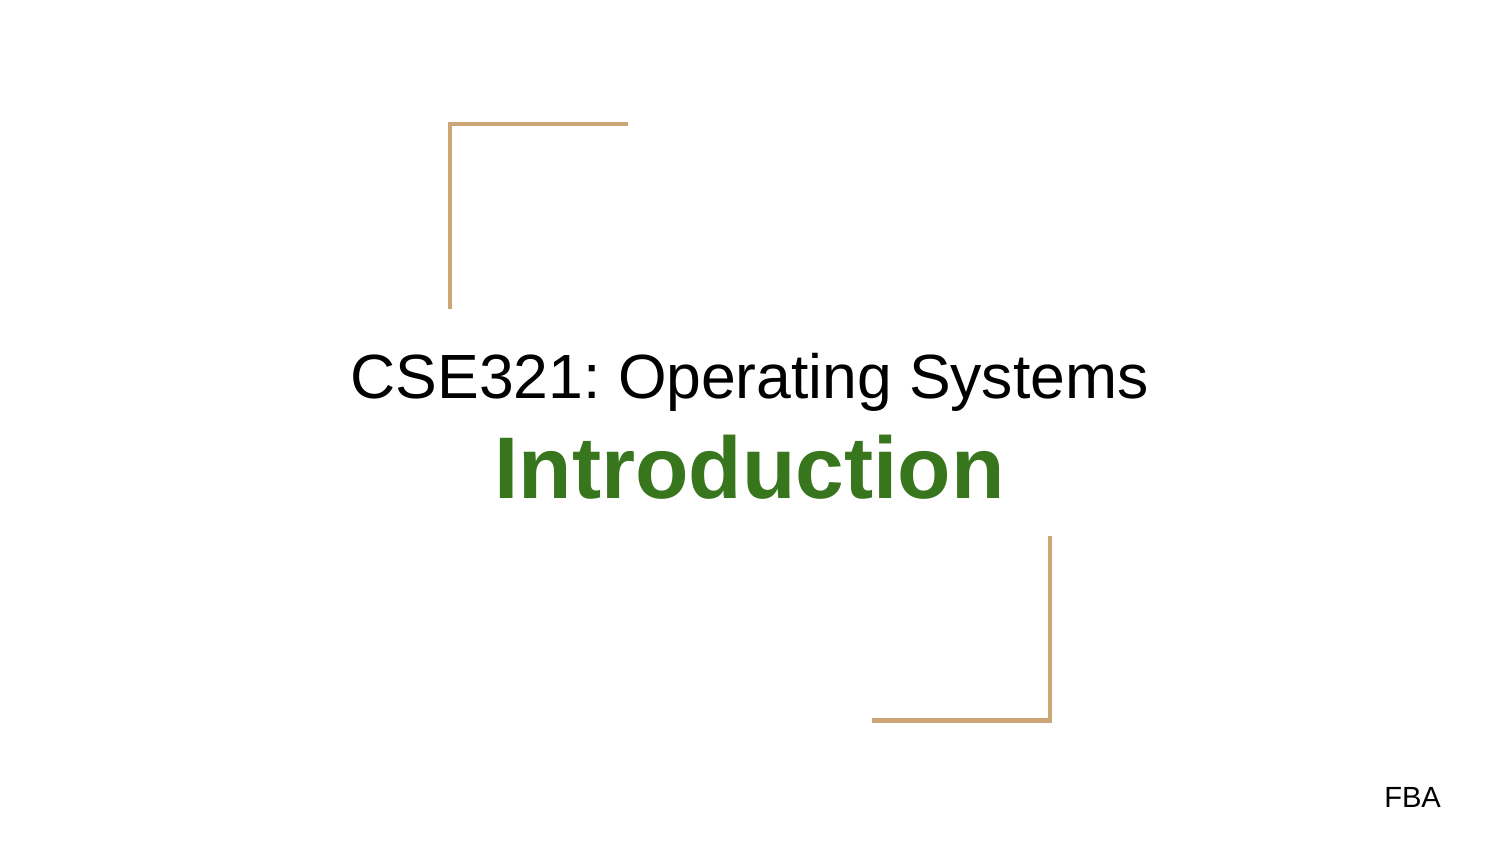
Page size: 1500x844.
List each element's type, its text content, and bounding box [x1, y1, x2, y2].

text_box FBA [1369, 763, 1484, 829]
title CSE321: Operating Systems Introduction [317, 312, 1183, 531]
